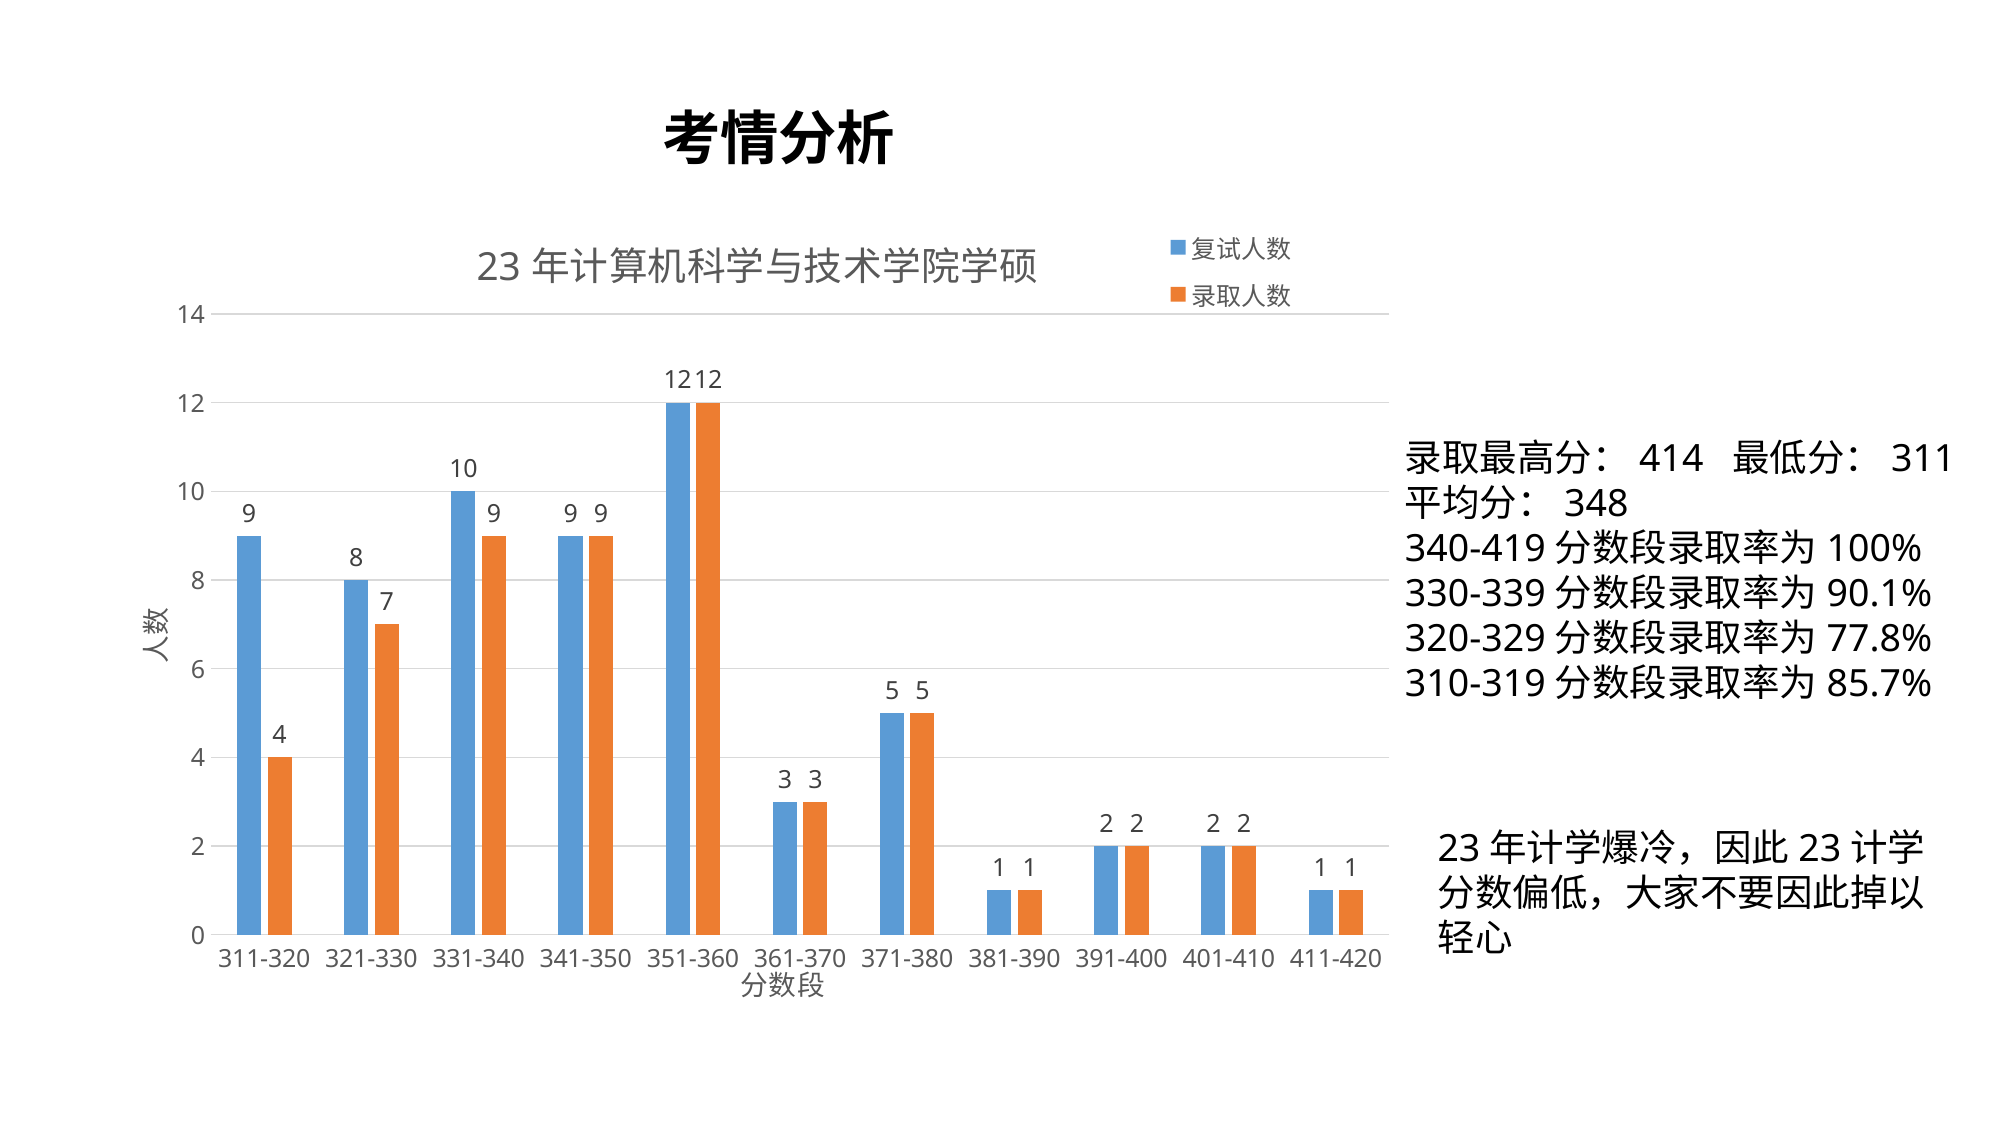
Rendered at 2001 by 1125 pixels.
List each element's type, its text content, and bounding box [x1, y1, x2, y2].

text_box 23年计学爆冷，因此23计学分数偏低，大家不要因此掉以轻心 [1422, 816, 1966, 966]
chart [124, 199, 1391, 1013]
text_box 录取最高分：414 最低分：311 平均分：348 340-419分数段录取率为100% 330-339分数段录取率为90.1% 320-329分数段录取率为77.8% 310-319分数段录取率为85.7% [1391, 426, 2000, 756]
text_box 考情分析 [379, 93, 1179, 179]
